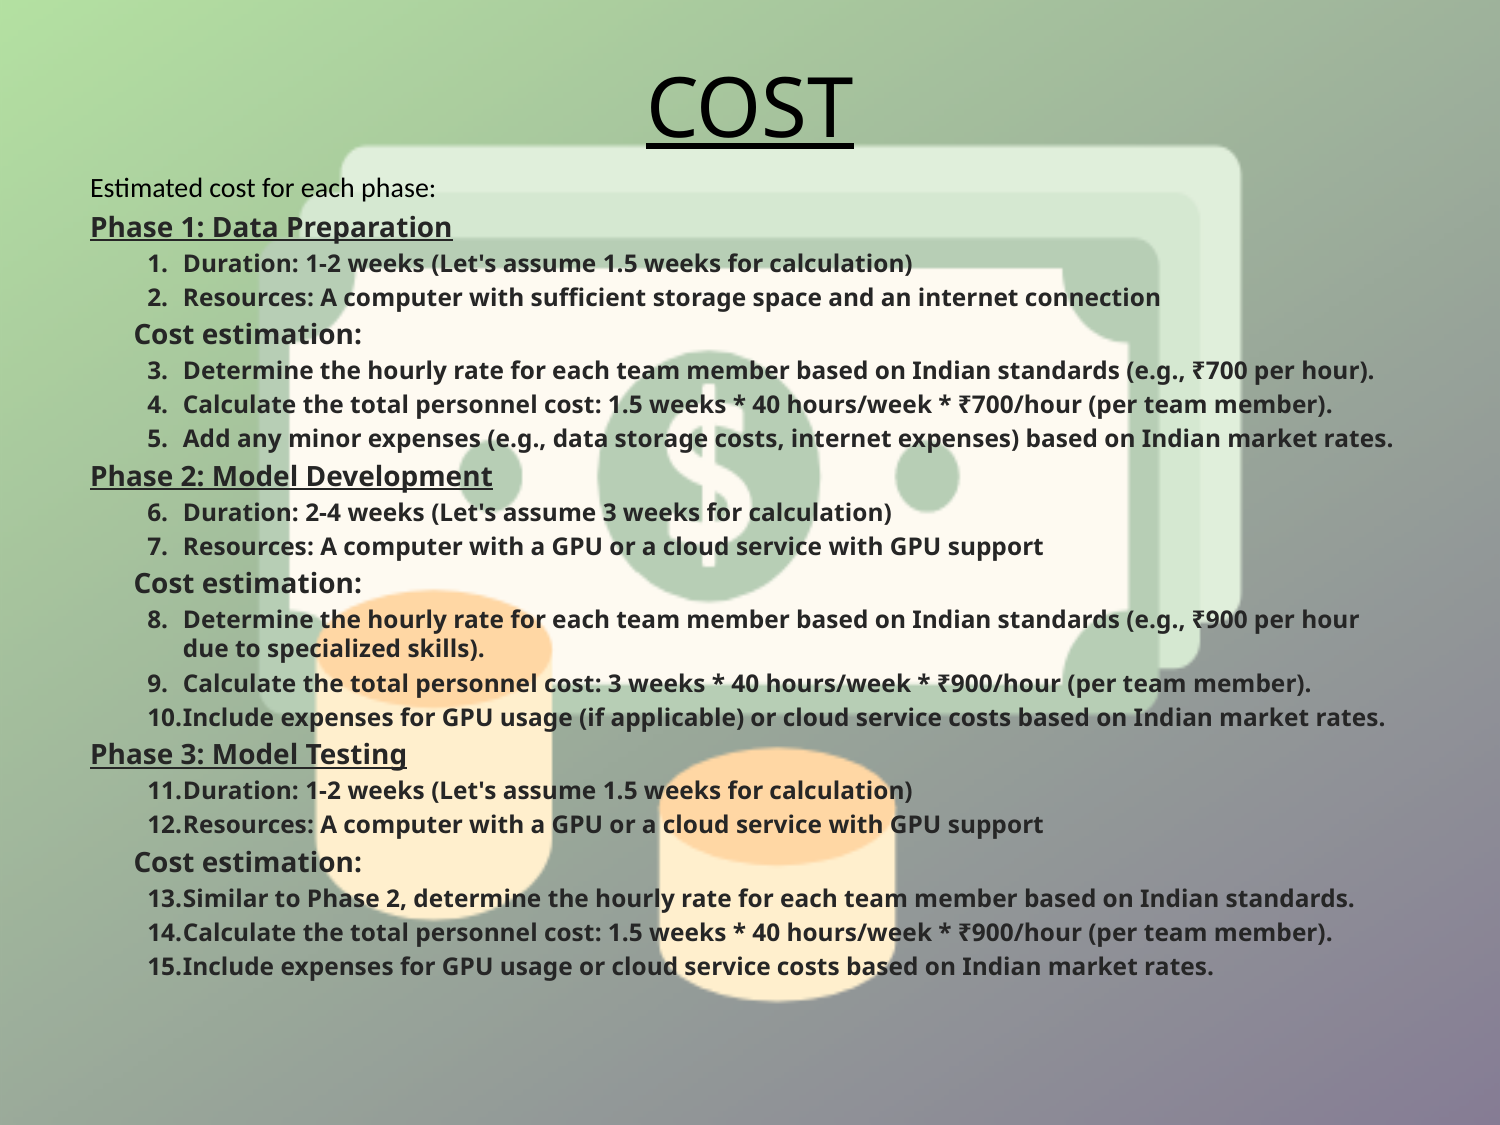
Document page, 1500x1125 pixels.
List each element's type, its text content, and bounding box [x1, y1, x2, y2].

list Estimated cost for each phase: Phase 1: Data Preparation Duration: 1-2 weeks (Let's assume 1.5 weeks for calculation) Resources: A computer with sufficient storage space and an internet connection Cost estimation: Determine the hourly rate for each team member based on Indian standards (e.g., ₹700 per hour). Calculate the total personnel cost: 1.5 weeks * 40 hours/week * ₹700/hour (per team member). Add any minor expenses (e.g., data storage costs, internet expenses) based on Indian market rates. Phase 2: Model Development Duration: 2-4 weeks (Let's assume 3 weeks for calculation) Resources: A computer with a GPU or a cloud service with GPU support Cost estimation: Determine the hourly rate for each team member based on Indian standards (e.g., ₹900 per hour due to specialized skills). Calculate the total personnel cost: 3 weeks * 40 hours/week * ₹900/hour (per team member). Include expenses for GPU usage (if applicable) or cloud service costs based on Indian market rates. Phase 3: Model Testing Duration: 1-2 weeks (Let's assume 1.5 weeks for calculation) Resources: A computer with a GPU or a cloud service with GPU support Cost estimation: Similar to Phase 2, determine the hourly rate for each team member based on Indian standards. Calculate the total personnel cost: 1.5 weeks * 40 hours/week * ₹900/hour (per team member). Include expenses for GPU usage or cloud service costs based on Indian market rates. [75, 162, 1425, 1080]
title COST [75, 45, 1425, 162]
